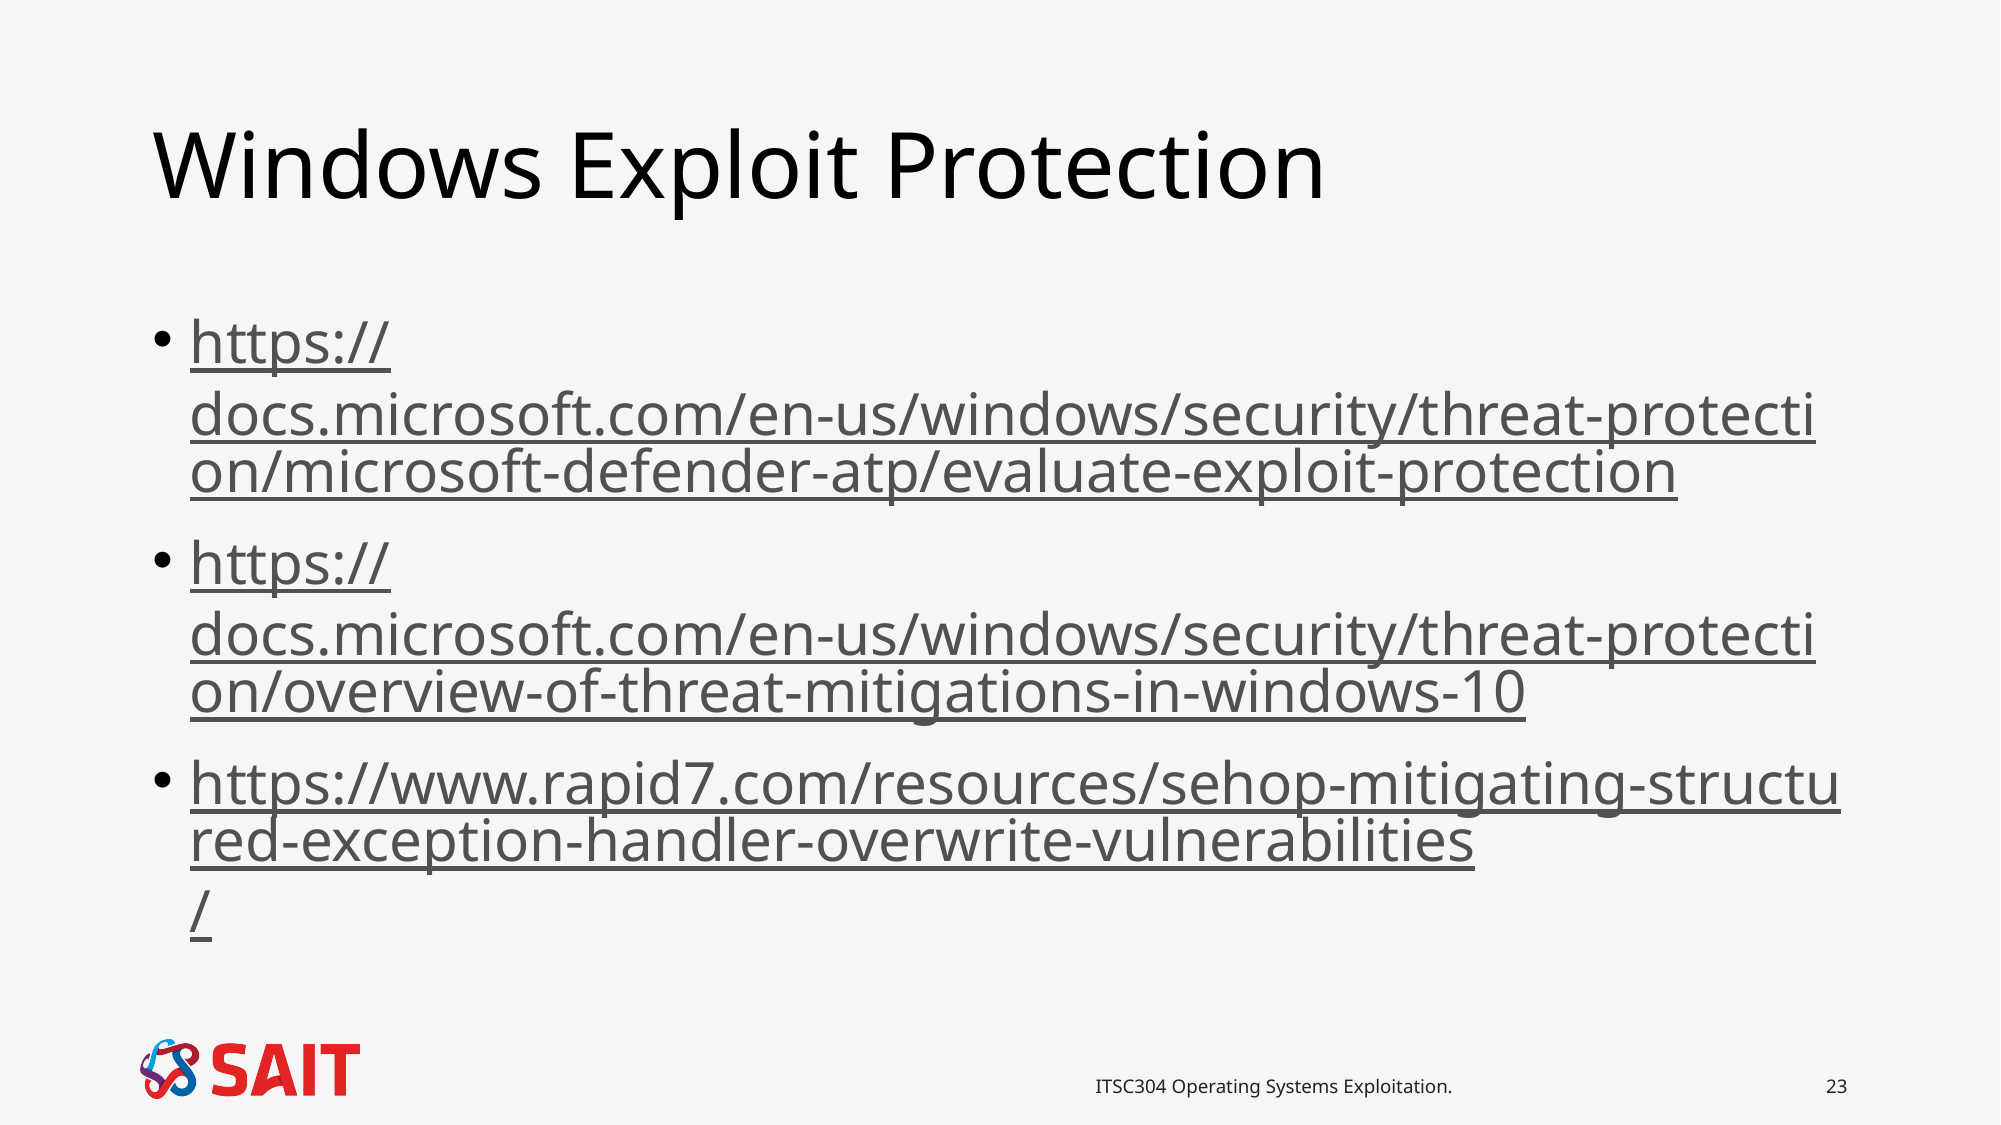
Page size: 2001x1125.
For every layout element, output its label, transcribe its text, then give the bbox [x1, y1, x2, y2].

list https://docs.microsoft.com/en-us/windows/security/threat-protection/microsoft-defender-atp/evaluate-exploit-protection https://docs.microsoft.com/en-us/windows/security/threat-protection/overview-of-threat-mitigations-in-windows-10 https://www.rapid7.com/resources/sehop-mitigating-structured-exception-handler-overwrite-vulnerabilities/ [137, 299, 1863, 1014]
slide_number 23 [1718, 1048, 1863, 1109]
title Windows Exploit Protection [137, 59, 1863, 278]
footer ITSC304 Operating Systems Exploitation. [858, 1048, 1690, 1109]
picture [114, 1013, 386, 1125]
